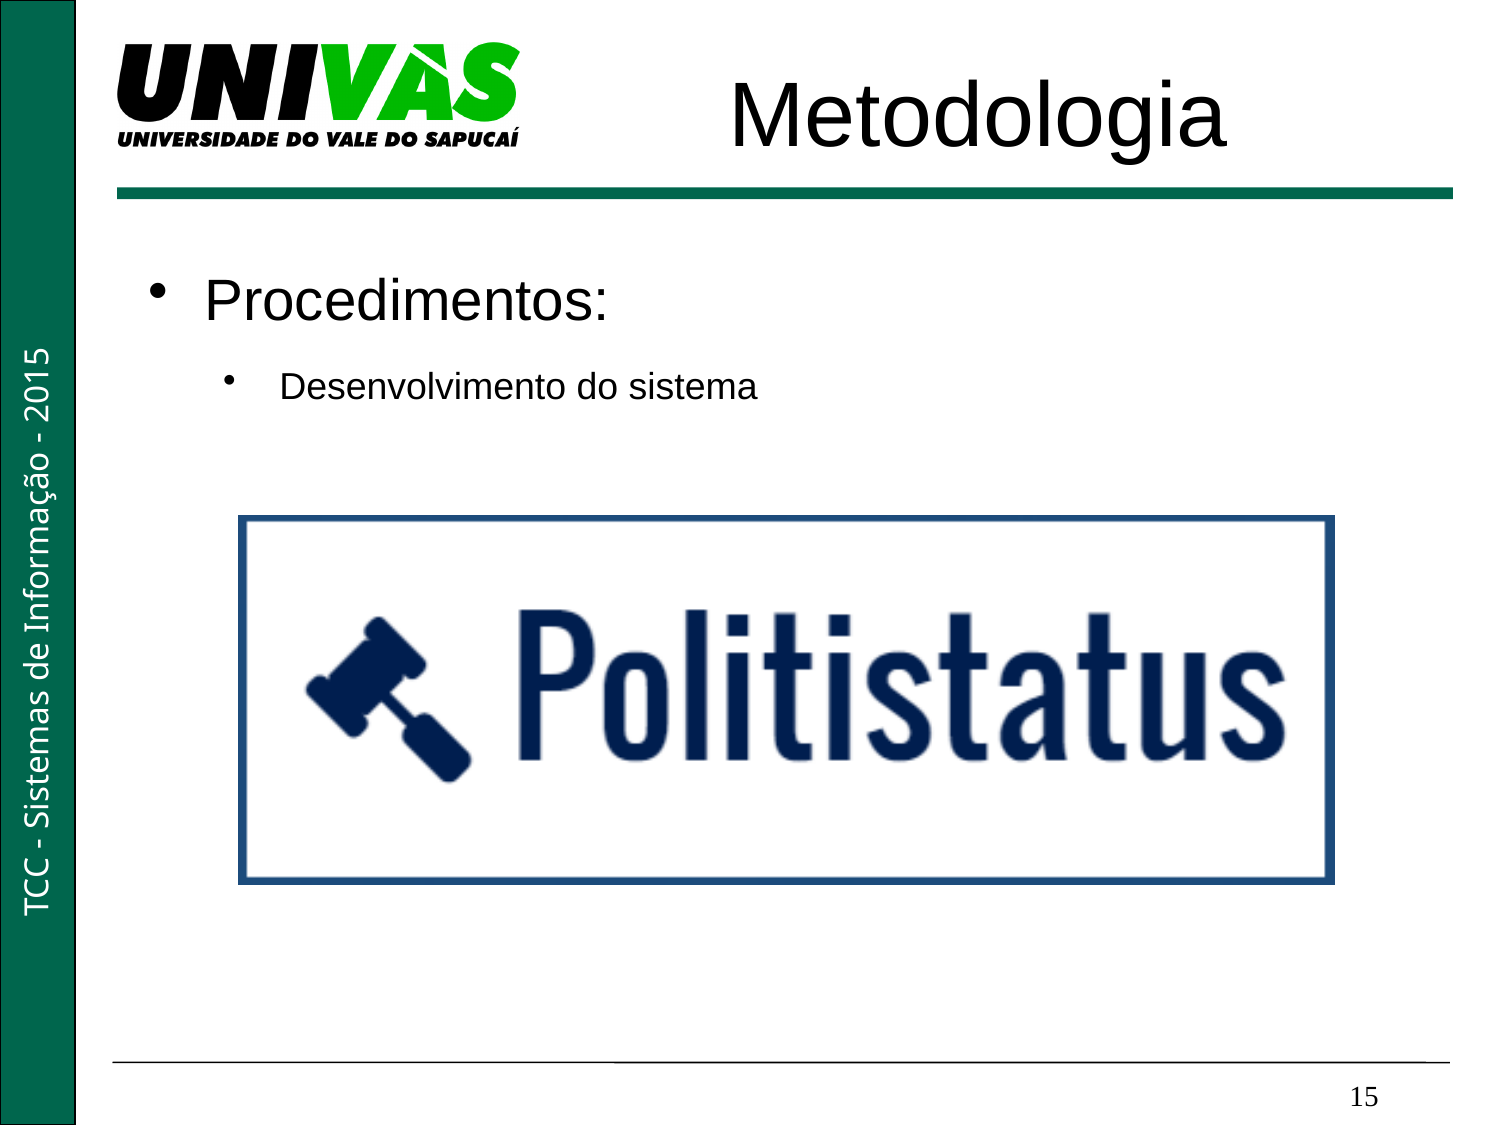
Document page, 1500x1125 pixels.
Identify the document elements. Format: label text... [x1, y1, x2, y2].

title Metodologia [515, 35, 1442, 186]
text_box Procedimentos: Desenvolvimento do sistema [133, 219, 1440, 421]
picture [117, 42, 515, 147]
text_box 15 [1257, 1070, 1471, 1121]
picture [238, 514, 1335, 885]
